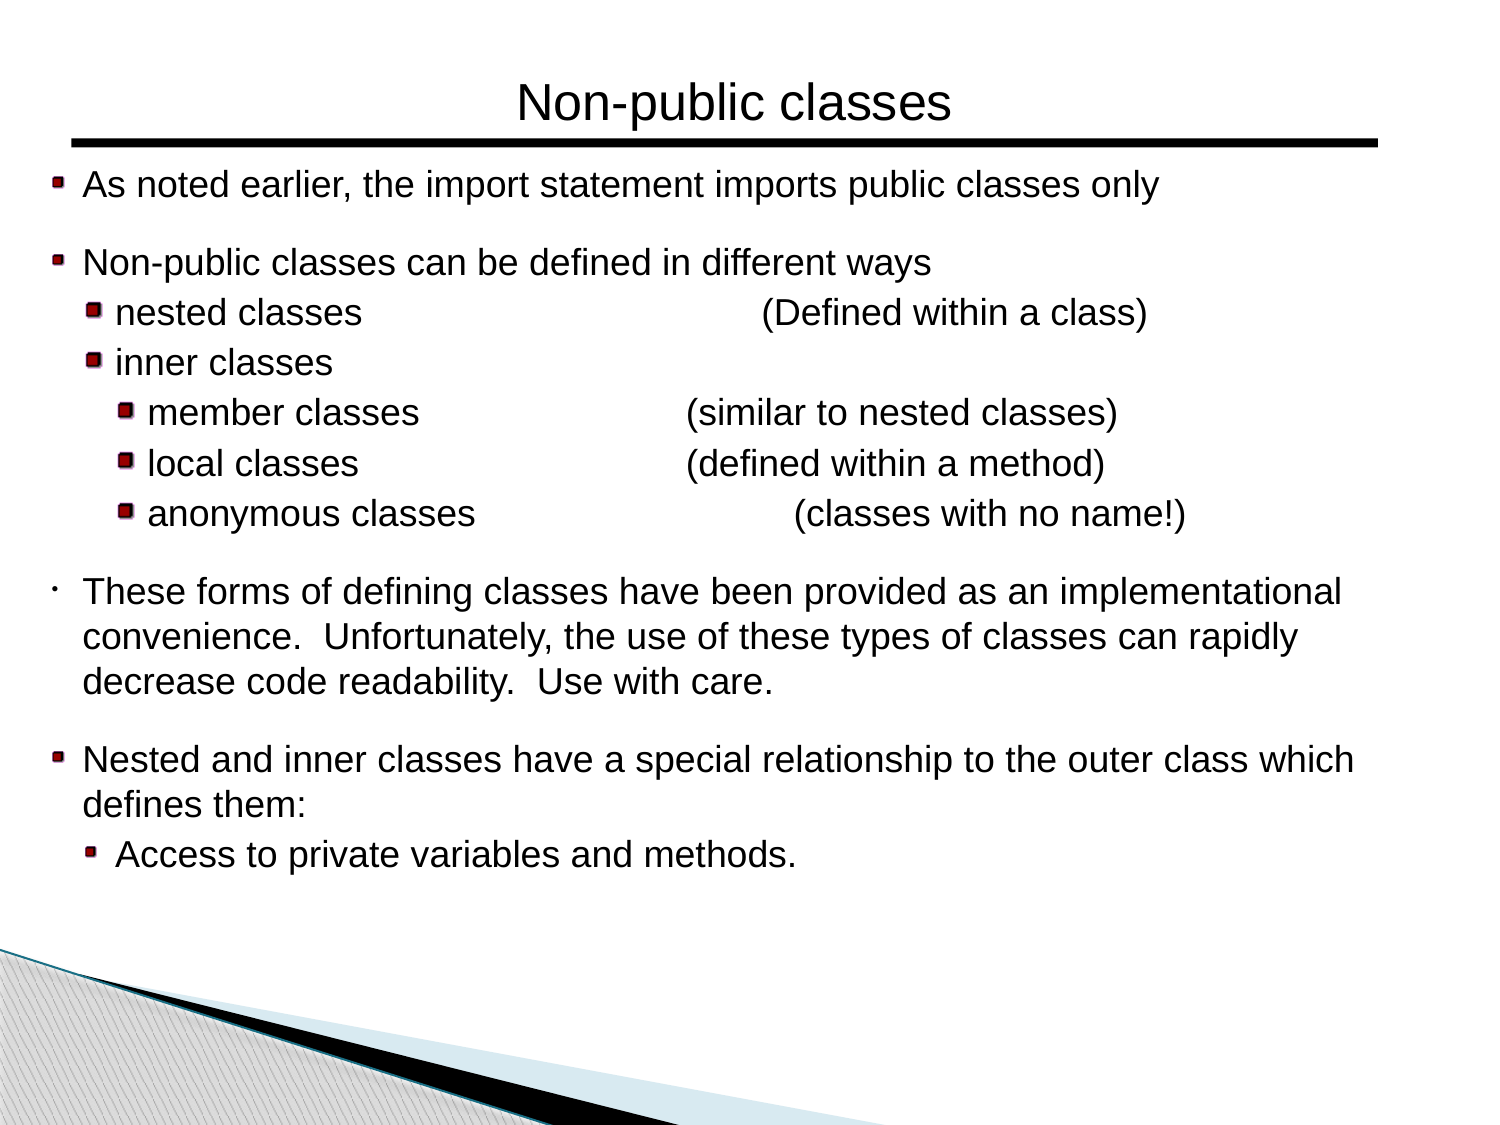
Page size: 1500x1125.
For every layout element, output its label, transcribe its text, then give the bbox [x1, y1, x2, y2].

text_box Non-public classes [516, 68, 1027, 131]
picture [115, 500, 138, 523]
picture [115, 449, 138, 473]
picture [50, 252, 67, 268]
picture [83, 844, 99, 860]
picture [83, 349, 106, 372]
picture [50, 174, 67, 191]
picture [83, 299, 106, 322]
text_box As noted earlier, the import statement imports public classes only Non-public classes can be defined in different ways nested classes (Defined within a class) inner classes member classes (similar to nested classes) local classes (defined within a method) anonymous classes (classes with no name!) These forms of defining classes have been provided as an implementational convenience. Unfortunately, the use of these types of classes can rapidly decrease code readability. Use with care. Nested and inner classes have a special relationship to the outer class which defines them: Access to private variables and methods. [50, 159, 1404, 875]
picture [115, 399, 138, 423]
picture [50, 749, 67, 765]
